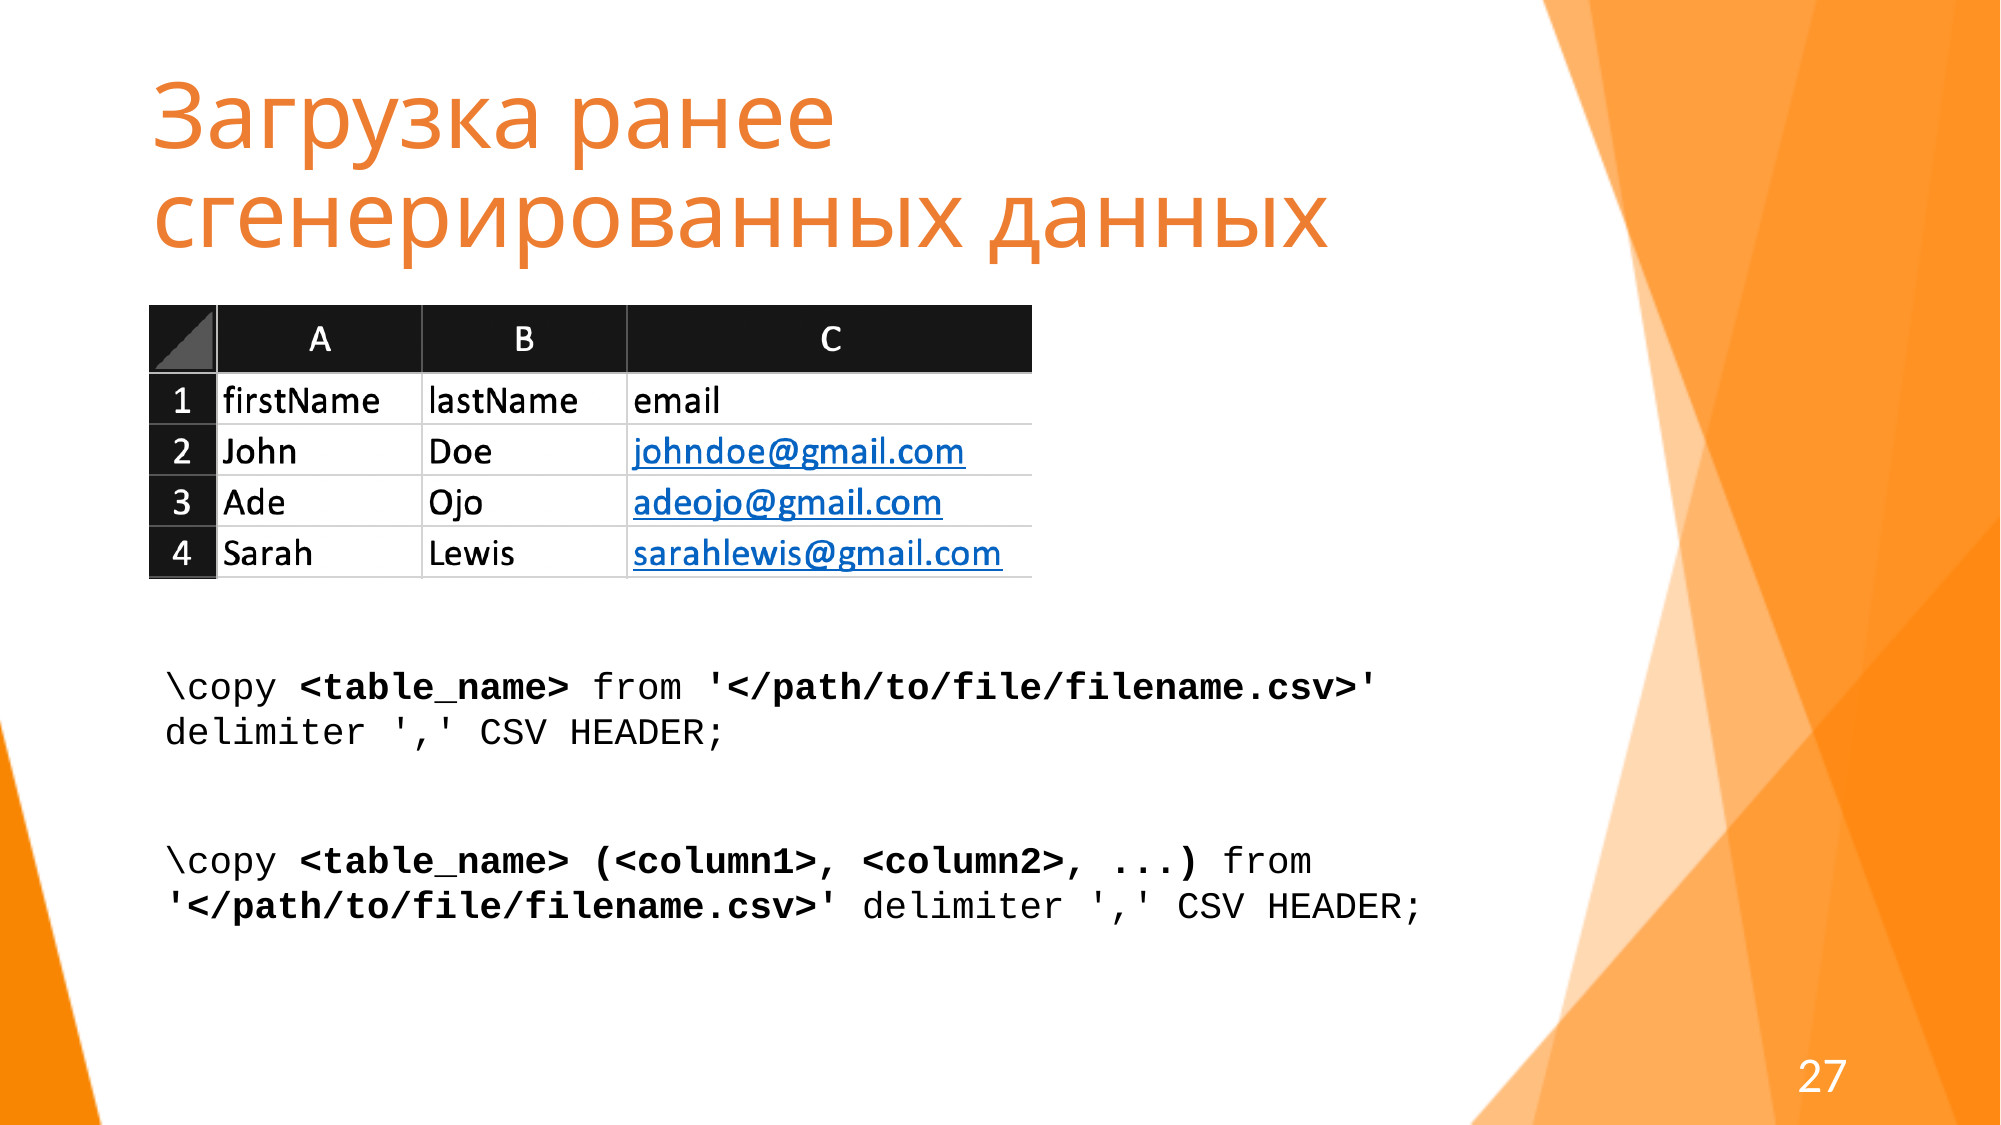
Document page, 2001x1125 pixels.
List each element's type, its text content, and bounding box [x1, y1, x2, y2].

slide_number 27 [1412, 1042, 1863, 1103]
picture [0, 0, 2001, 1125]
title Загрузка ранее сгенерированных данных [137, 59, 1573, 278]
text_box \copy <table_name> from '</path/to/file/filename.csv>' delimiter ',' CSV HEADER; [149, 655, 1605, 760]
text_box \copy <table_name> (<column1>, <column2>, ...) from '</path/to/file/filename.csv>' delimiter ',' CSV HEADER; [149, 829, 1605, 934]
